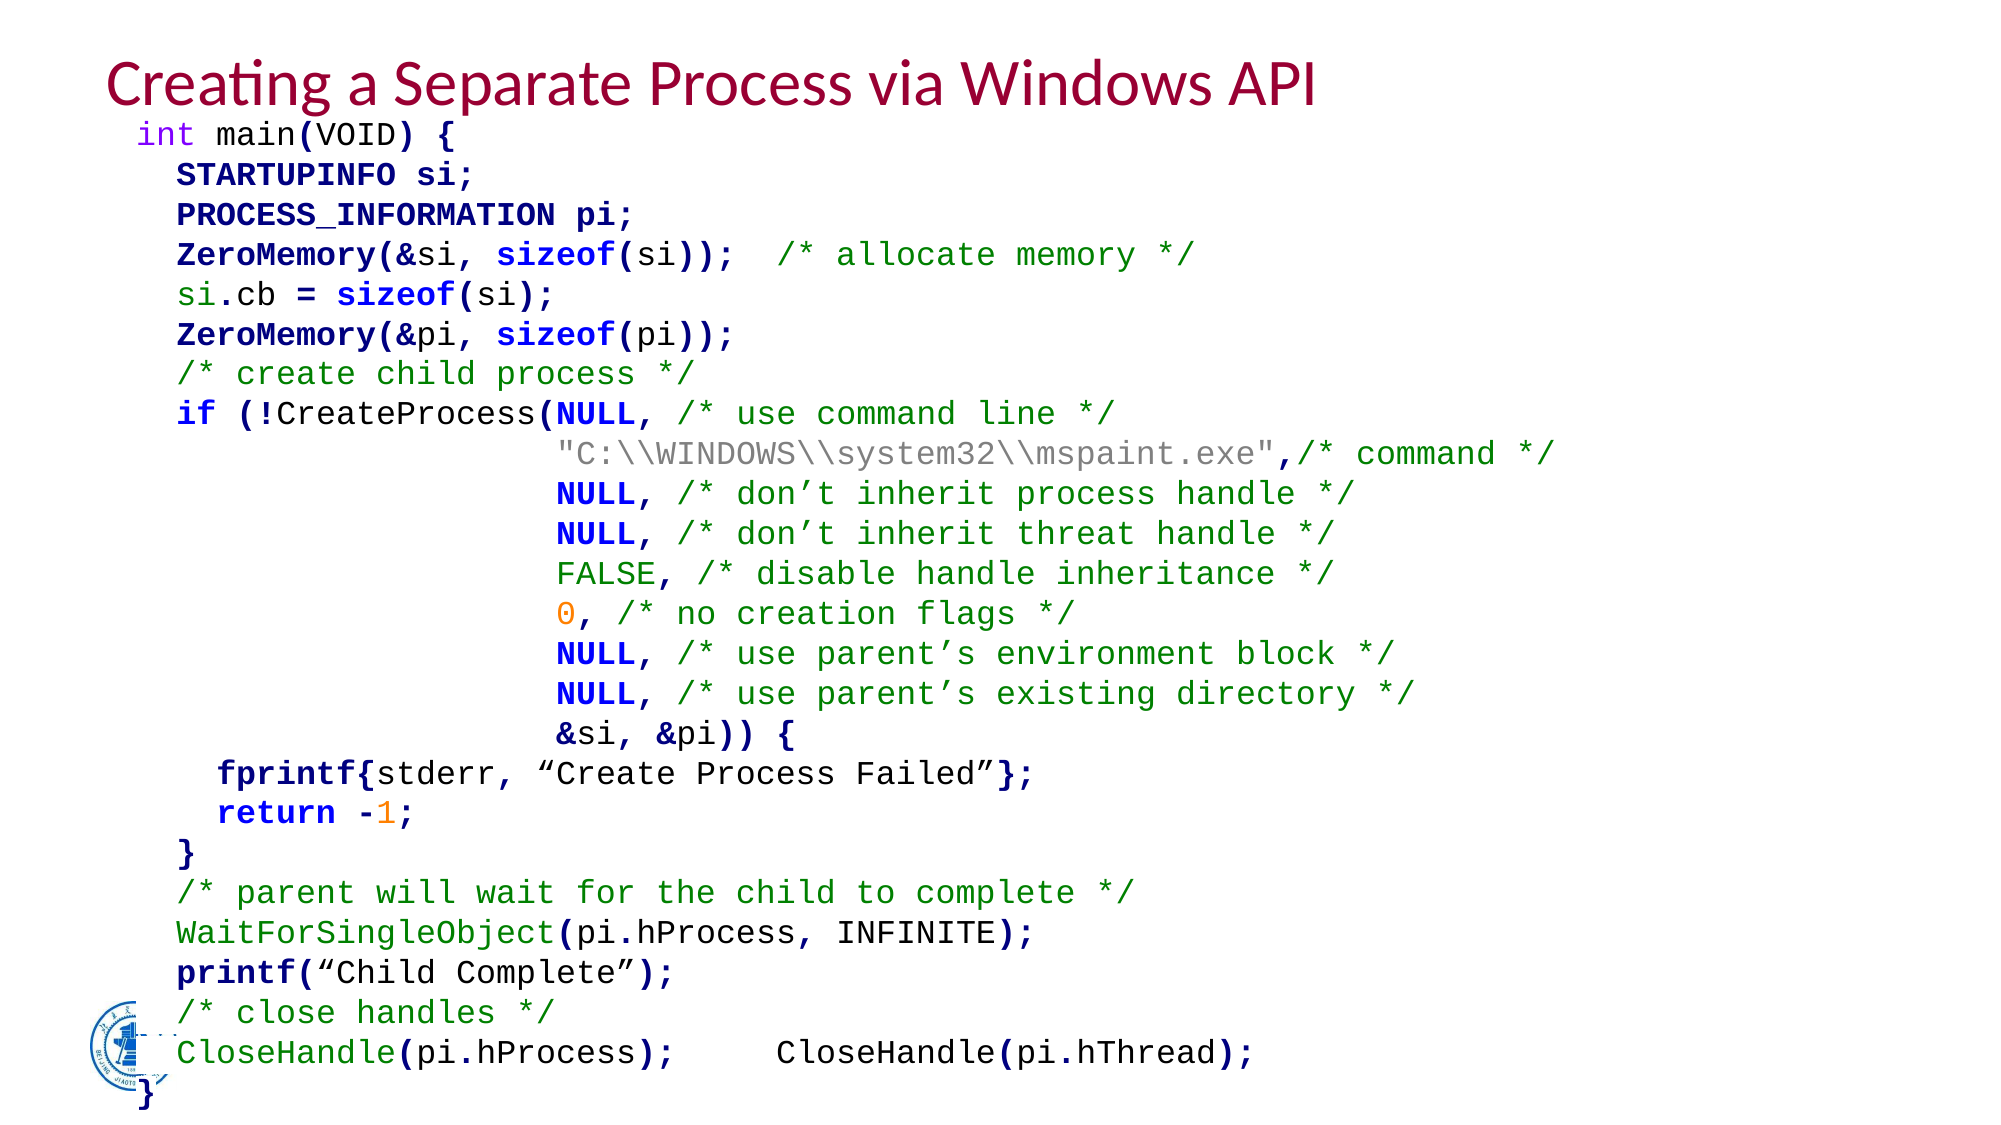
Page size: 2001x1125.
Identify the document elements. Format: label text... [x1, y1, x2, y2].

picture [90, 1001, 121, 1091]
text_box int main(VOID) { STARTUPINFO si; PROCESS_INFORMATION pi; ZeroMemory(&si, sizeof(si)); /* allocate memory */ si.cb = sizeof(si); ZeroMemory(&pi, sizeof(pi)); /* create child process */ if (!CreateProcess(NULL, /* use command line */ "C:\\WINDOWS\\system32\\mspaint.exe",/* command */ NULL, /* don’t inherit process handle */ NULL, /* don’t inherit threat handle */ FALSE, /* disable handle inheritance */ 0, /* no creation flags */ NULL, /* use parent’s environment block */ NULL, /* use parent’s existing directory */ &si, &pi)) { fprintf{stderr, “Create Process Failed”}; return -1; } /* parent will wait for the child to complete */ WaitForSingleObject(pi.hProcess, INFINITE); printf(“Child Complete”); /* close handles */ CloseHandle(pi.hProcess); CloseHandle(pi.hThread); } [121, 104, 1941, 1118]
title Creating a Separate Process via Windows API [90, 39, 1917, 118]
